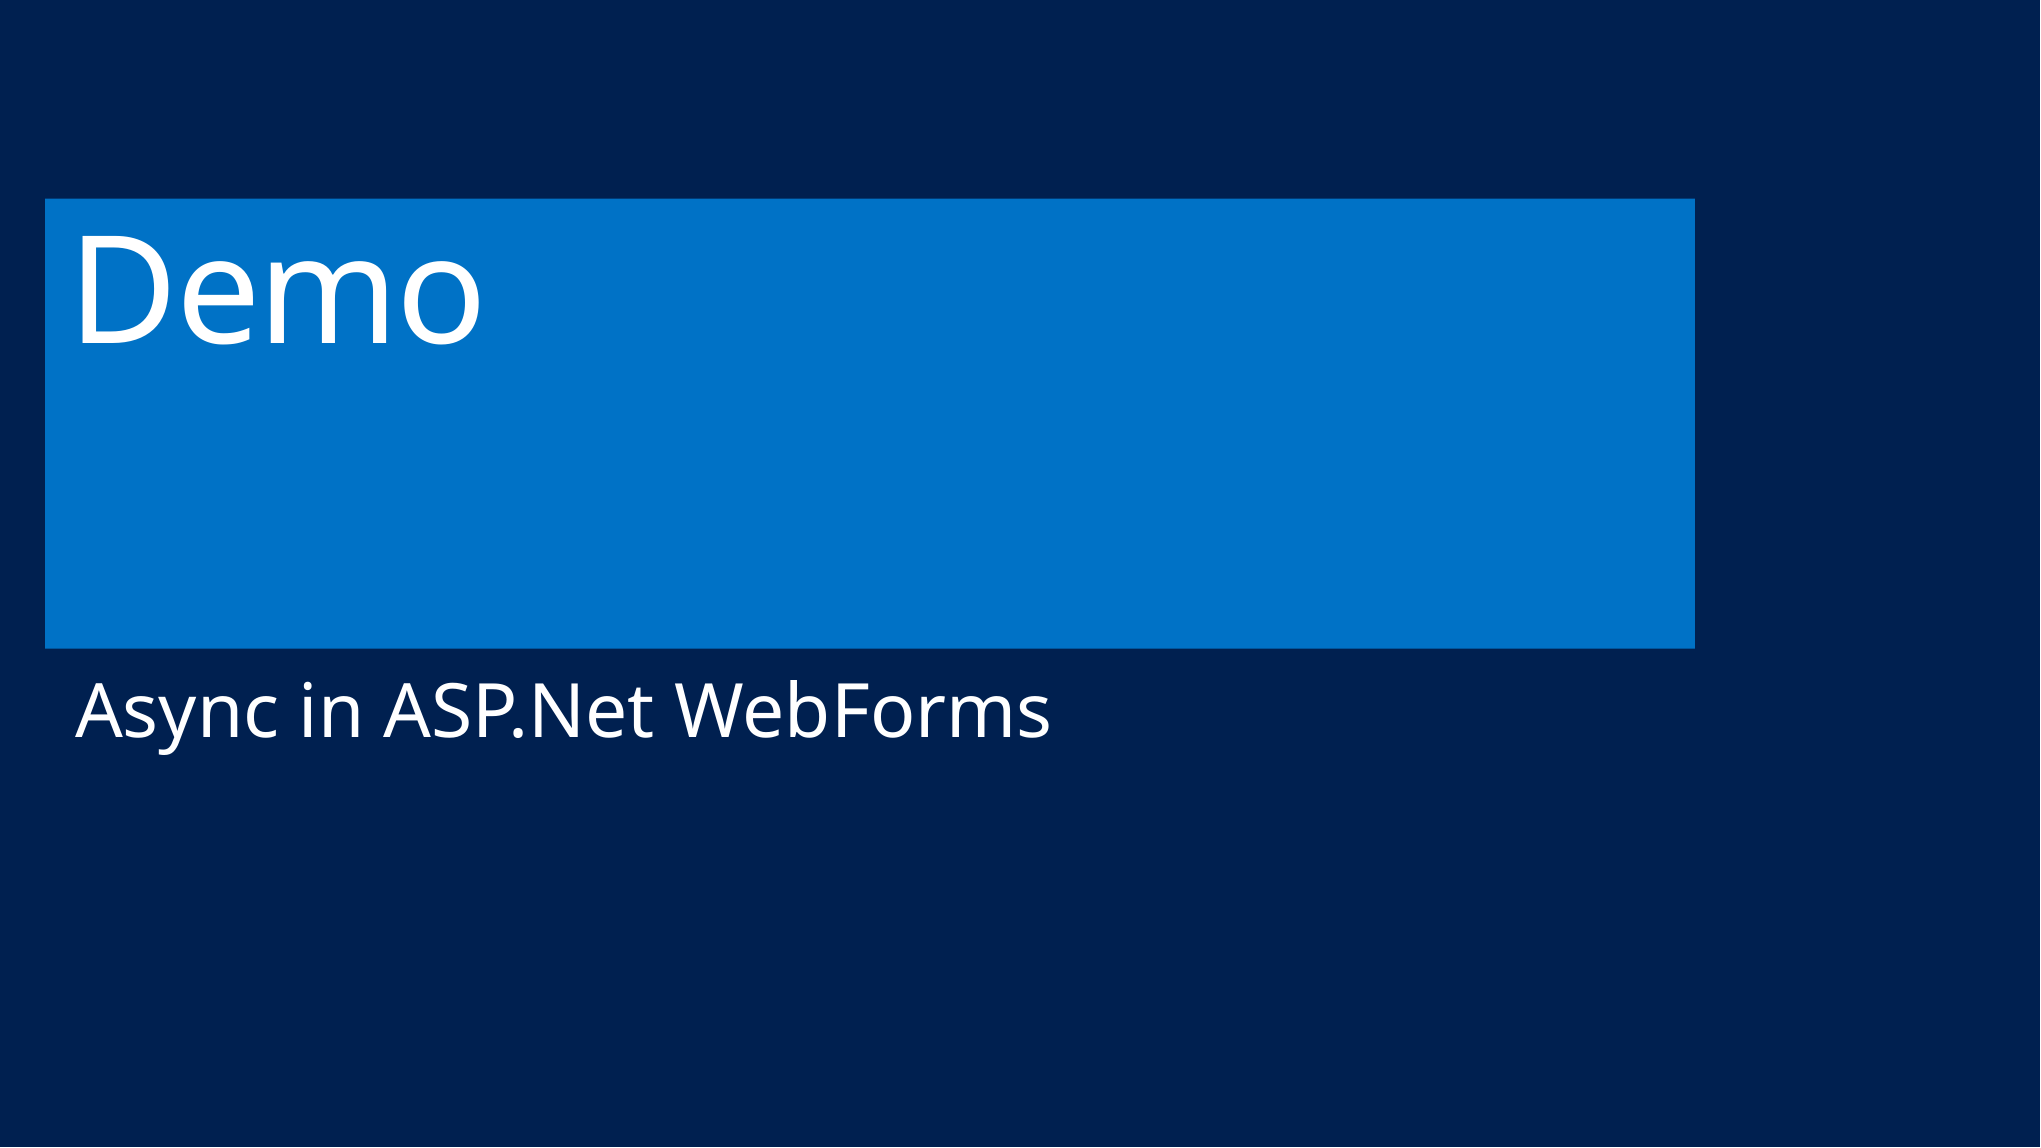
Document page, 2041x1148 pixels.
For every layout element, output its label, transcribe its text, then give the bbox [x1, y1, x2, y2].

title Demo [45, 198, 1695, 648]
list Async in ASP.Net WebForms [45, 648, 1696, 949]
